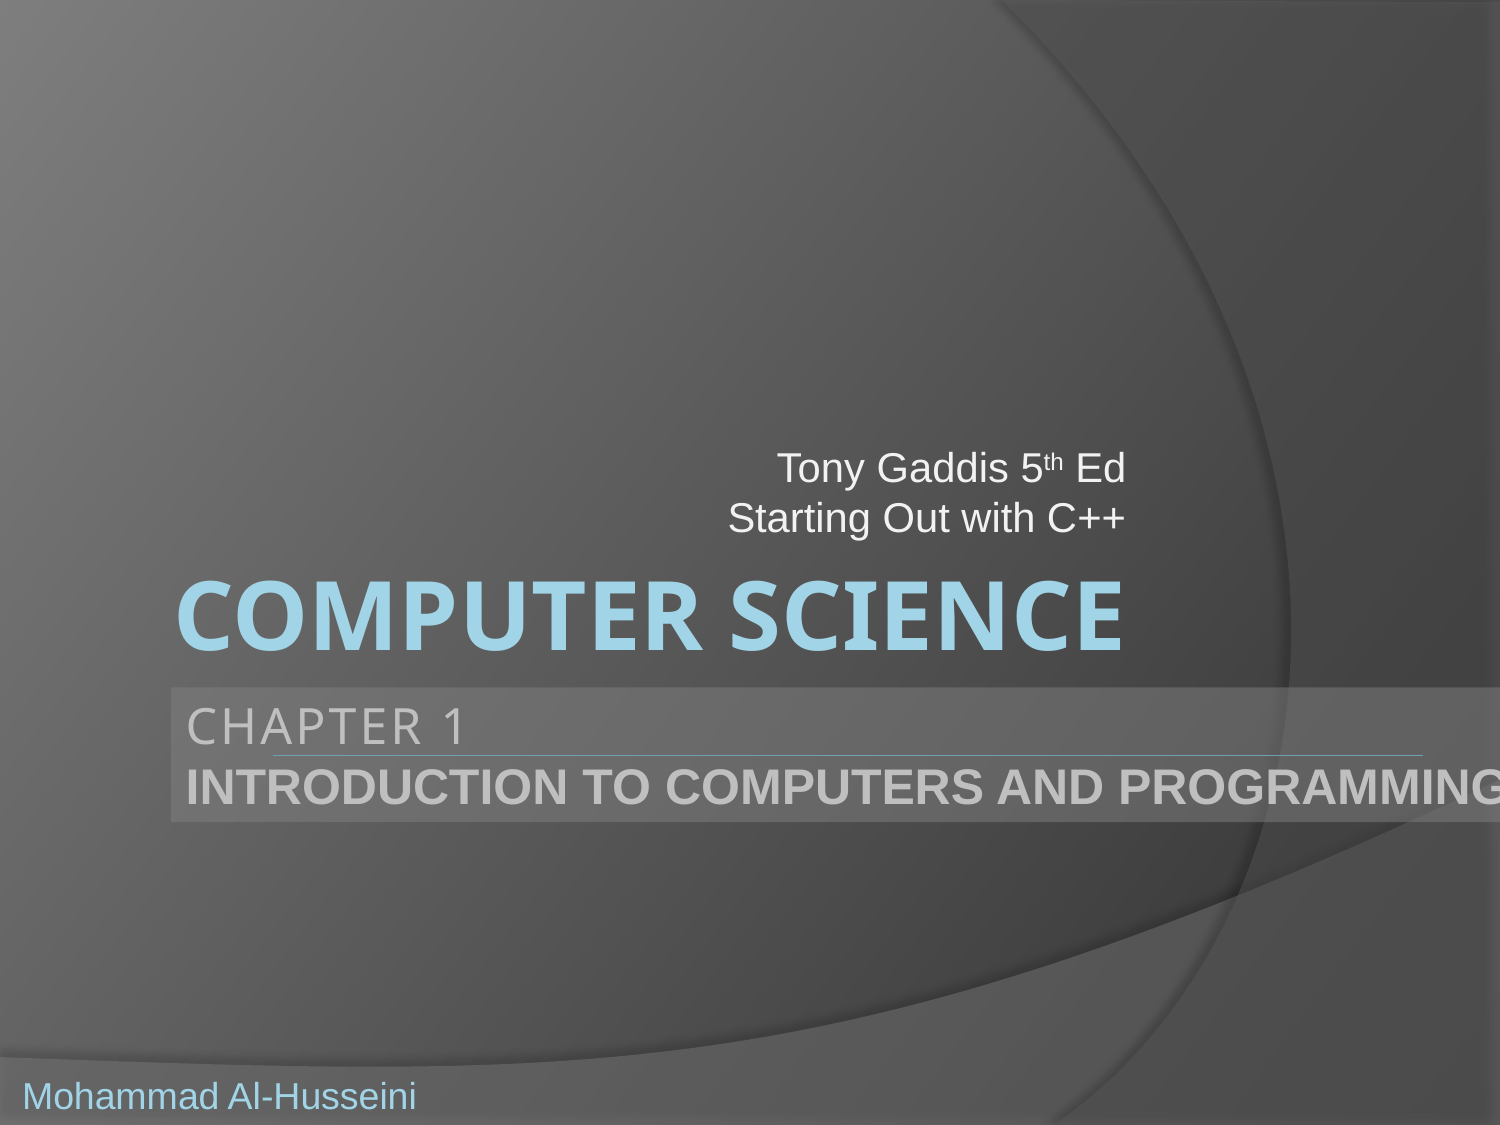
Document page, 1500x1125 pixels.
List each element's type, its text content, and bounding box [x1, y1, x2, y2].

text_box Mohammad Al-Husseini [7, 1064, 432, 1125]
title Computer Science [70, 547, 1134, 925]
text_box Chapter 1 Introduction to Computers and Programming [170, 687, 1500, 823]
subtitle Tony Gaddis 5th Ed Starting Out with C++ [71, 253, 1134, 541]
